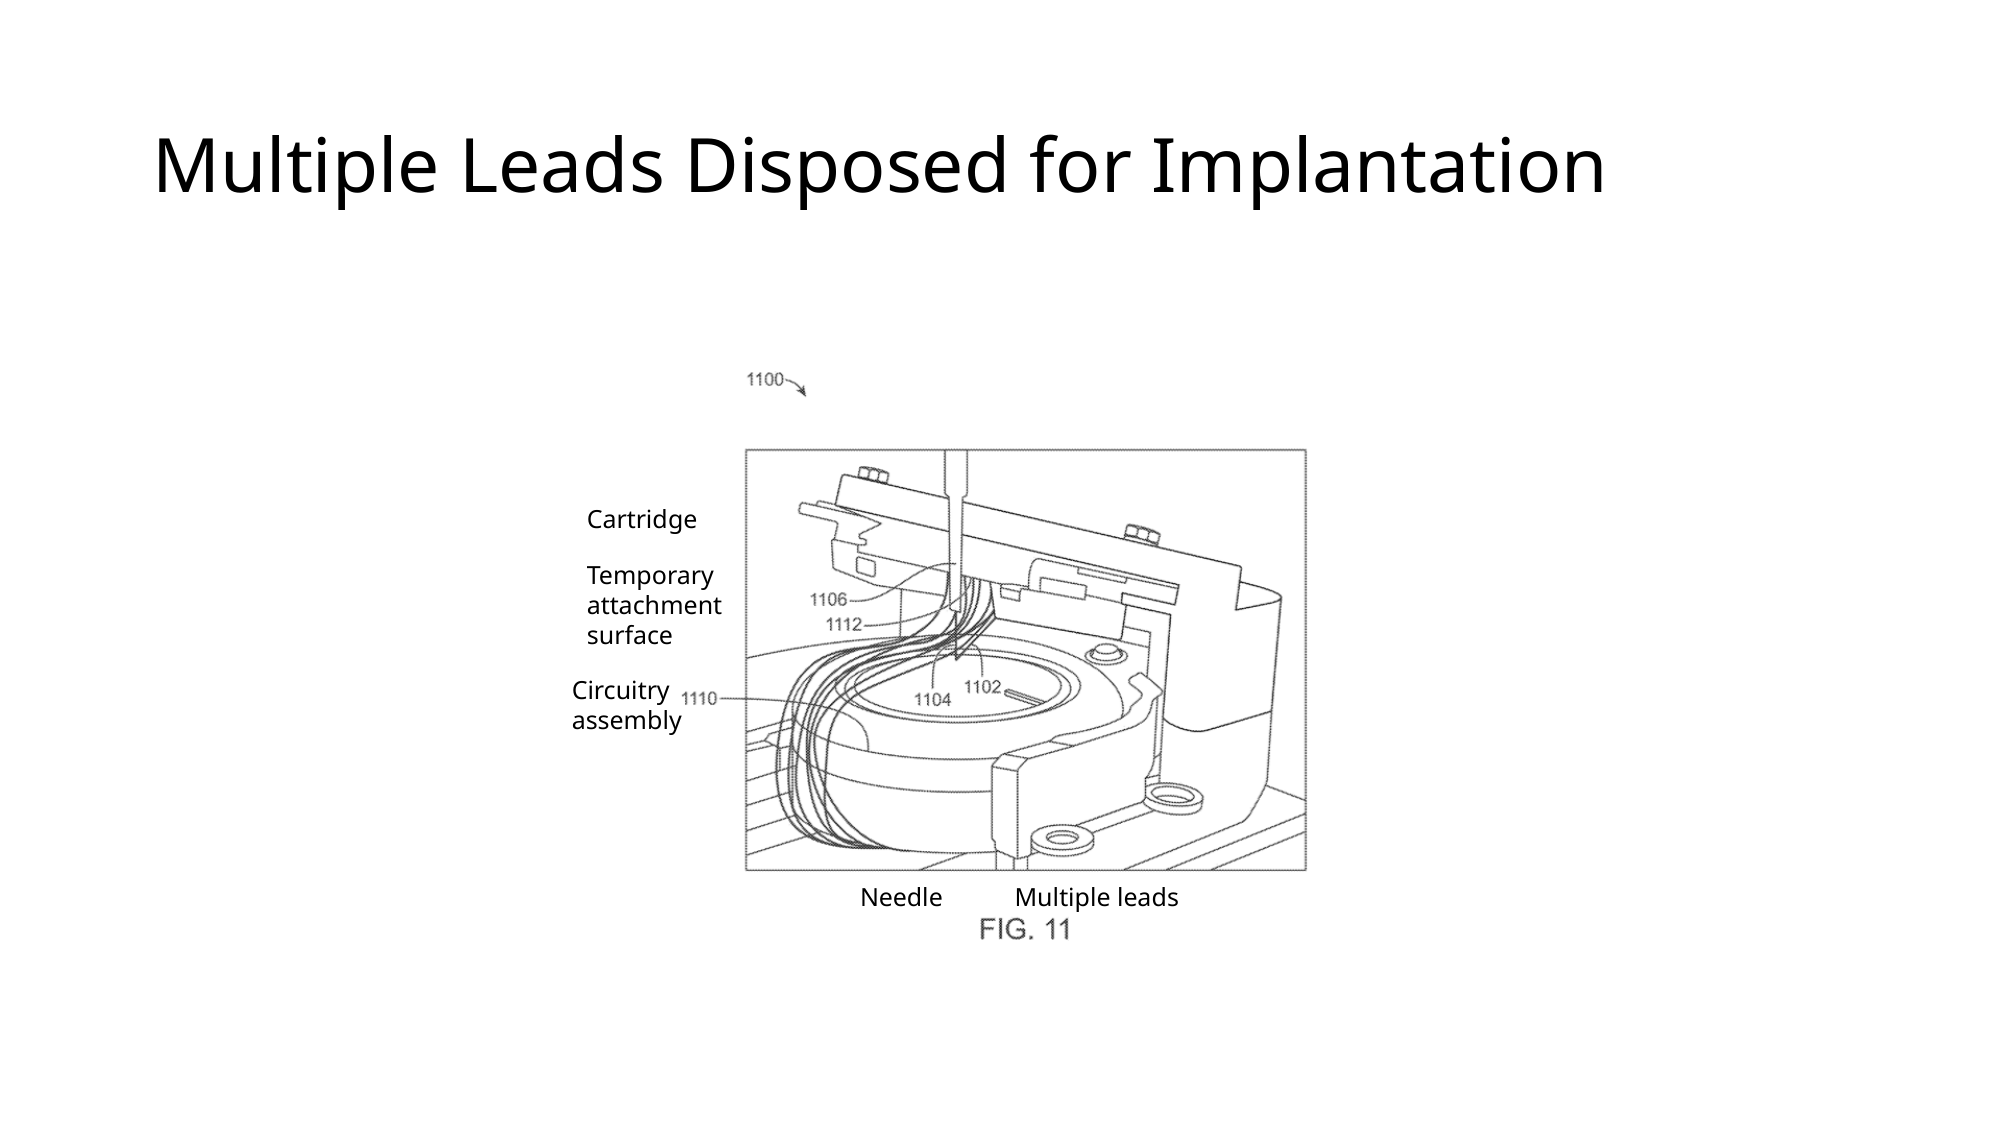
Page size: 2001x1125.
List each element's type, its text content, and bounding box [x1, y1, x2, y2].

text_box Circuitry assembly [557, 666, 659, 742]
text_box Cartridge [572, 496, 659, 541]
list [659, 343, 1341, 970]
title Multiple Leads Disposed for Implantation [137, 59, 1863, 278]
text_box Temporary attachment surface [572, 552, 659, 657]
